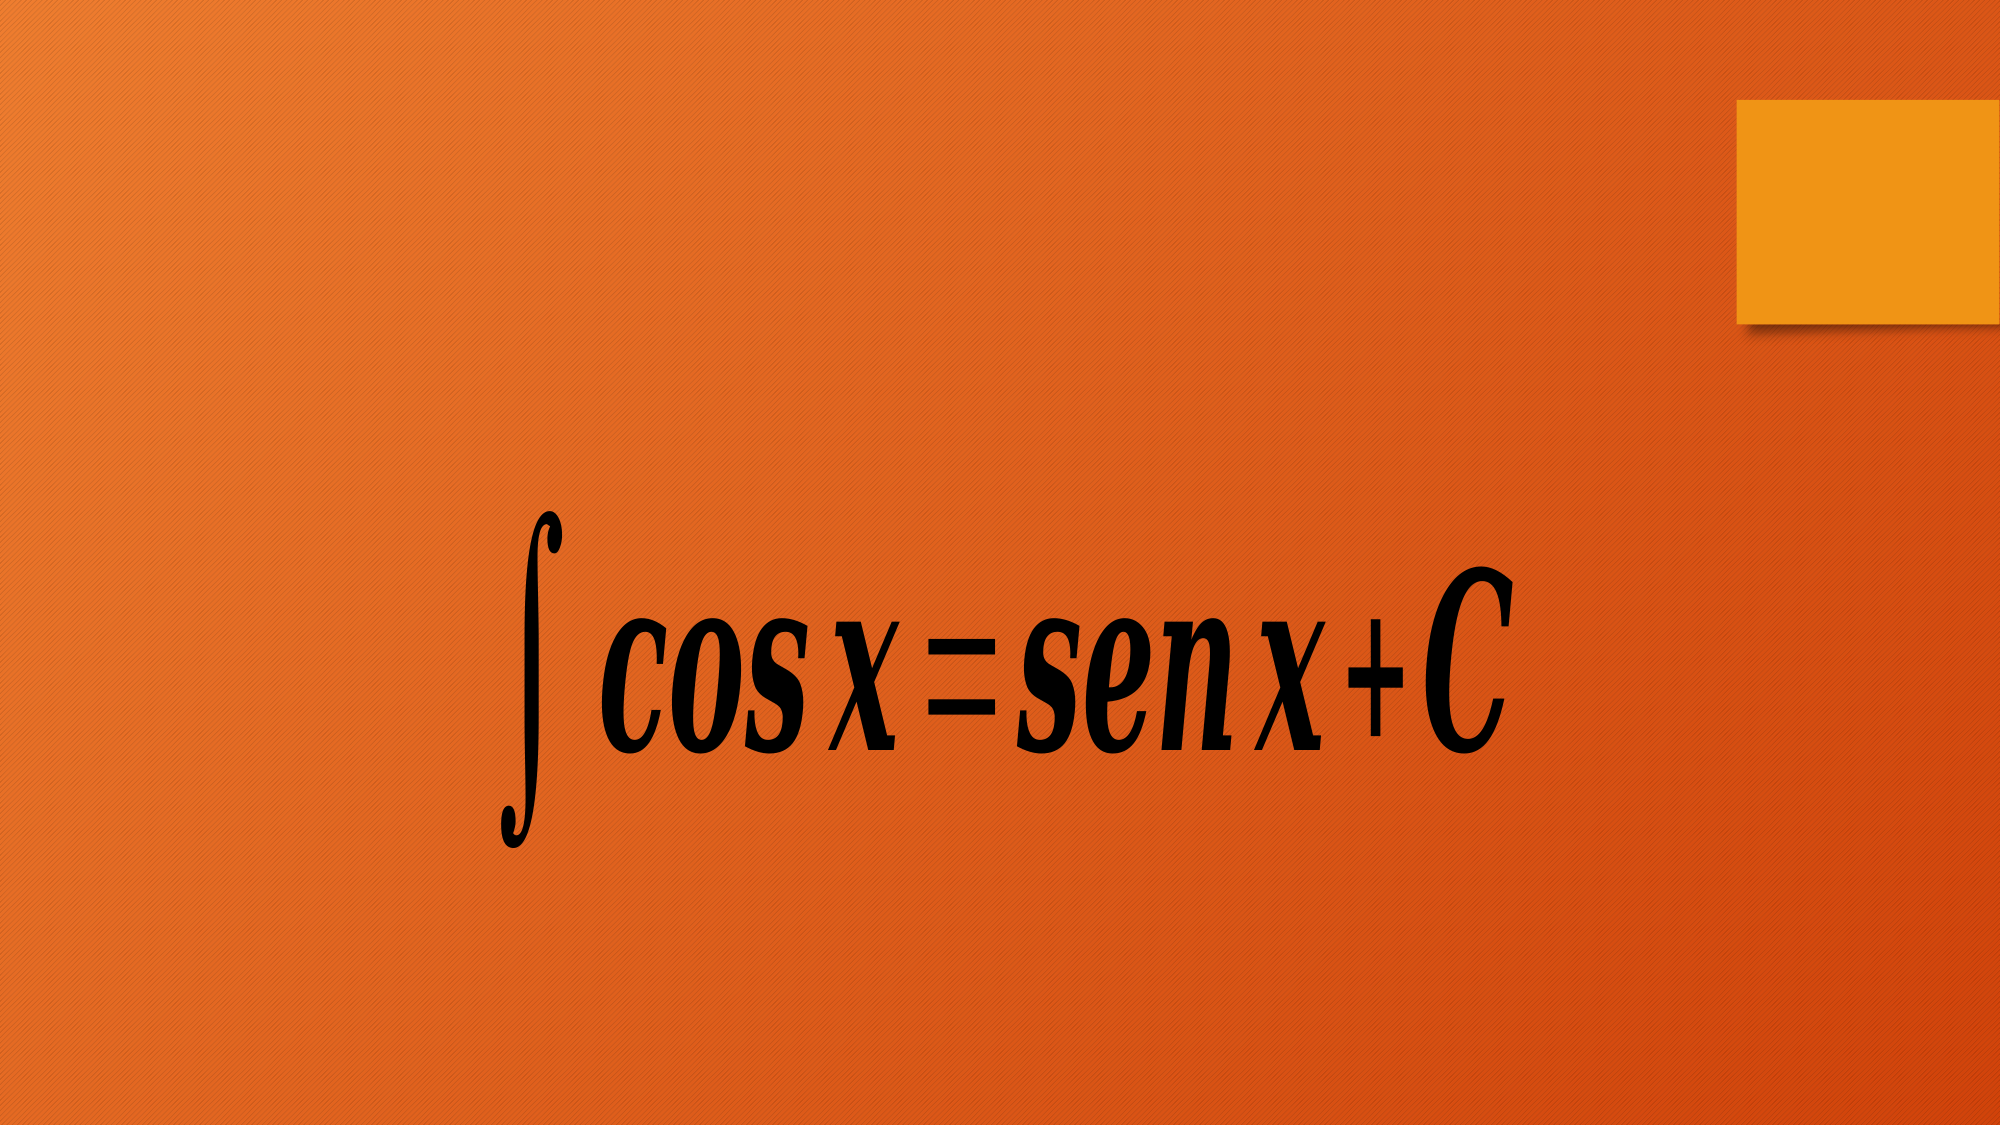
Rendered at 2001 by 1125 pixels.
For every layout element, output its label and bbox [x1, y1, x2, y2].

picture [1736, 325, 2000, 347]
